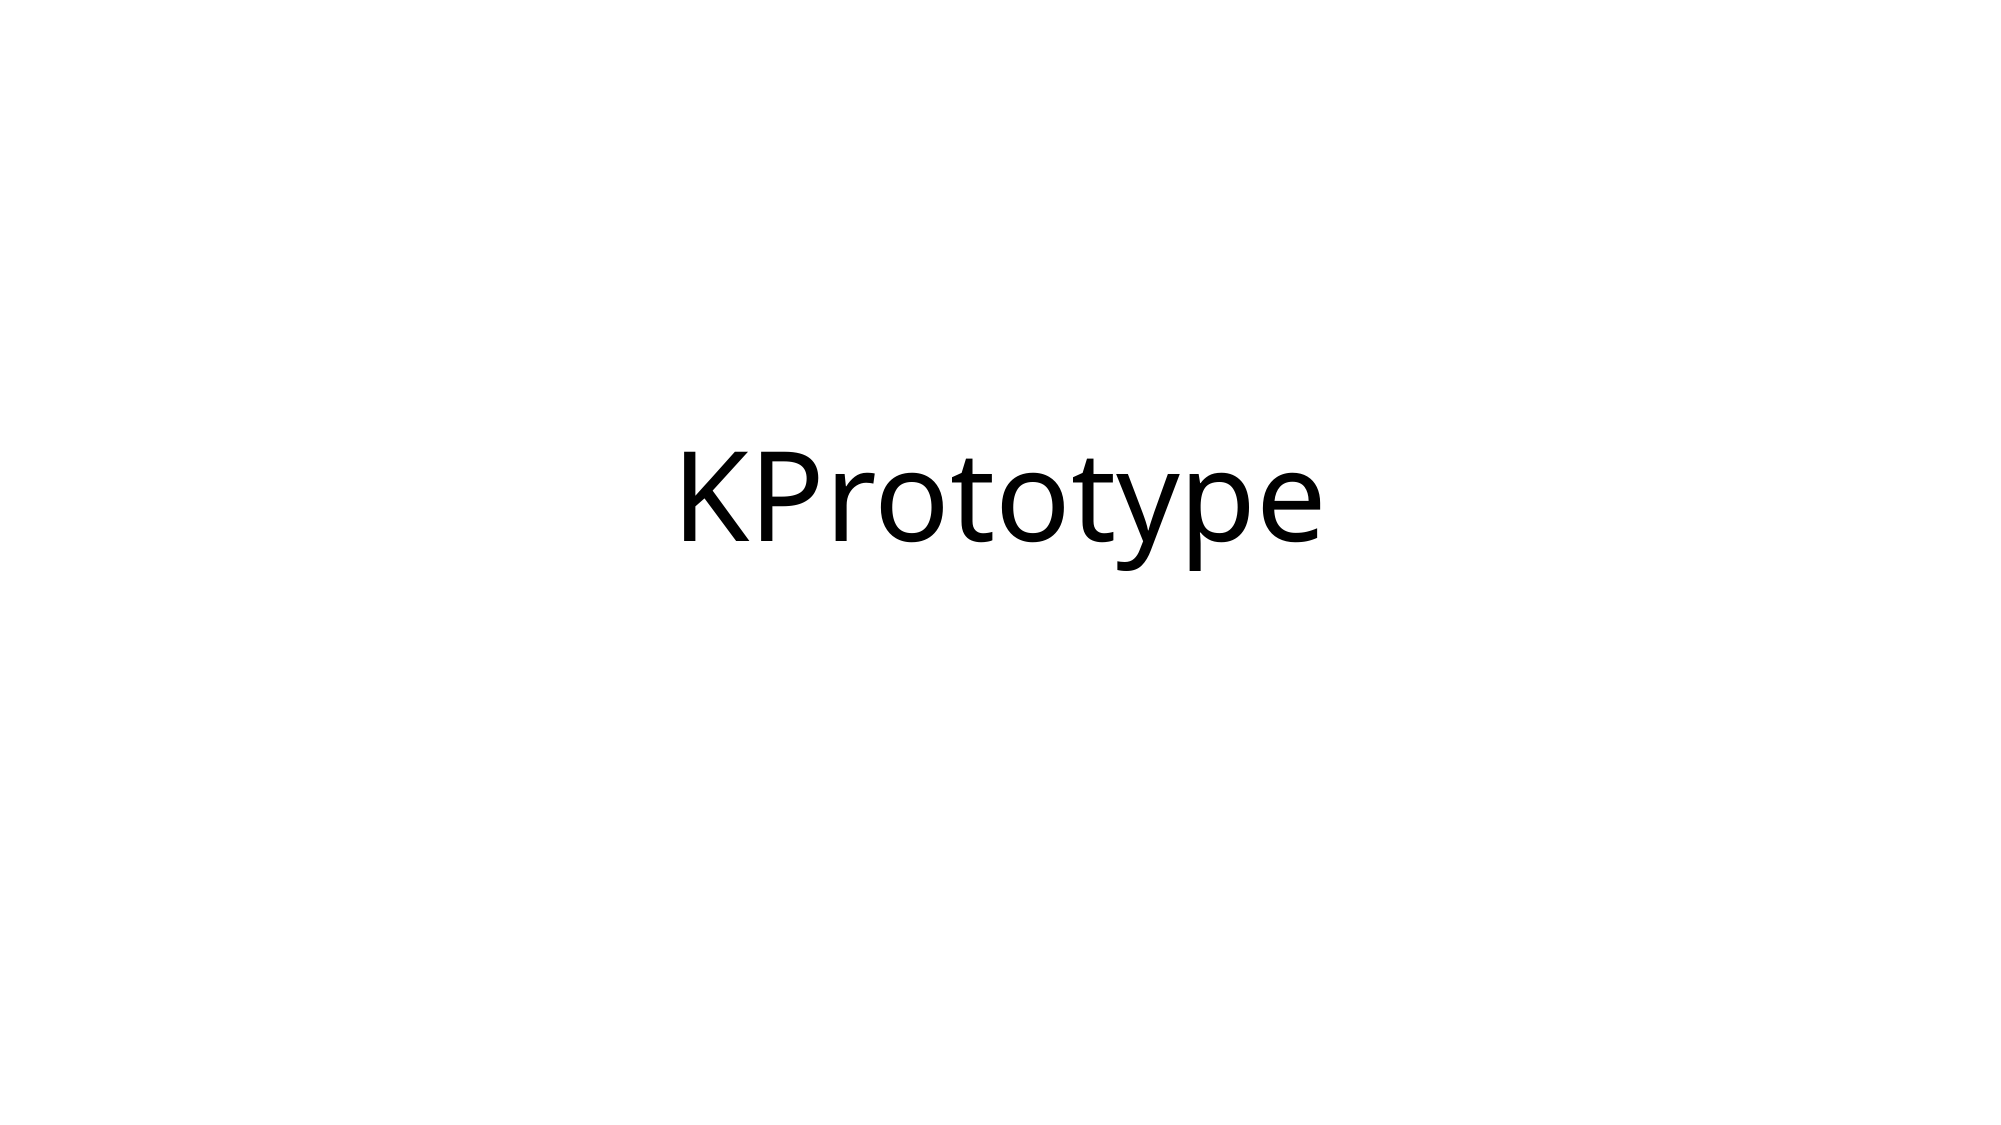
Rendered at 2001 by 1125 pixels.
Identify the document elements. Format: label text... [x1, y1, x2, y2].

title KPrototype [249, 184, 1750, 576]
